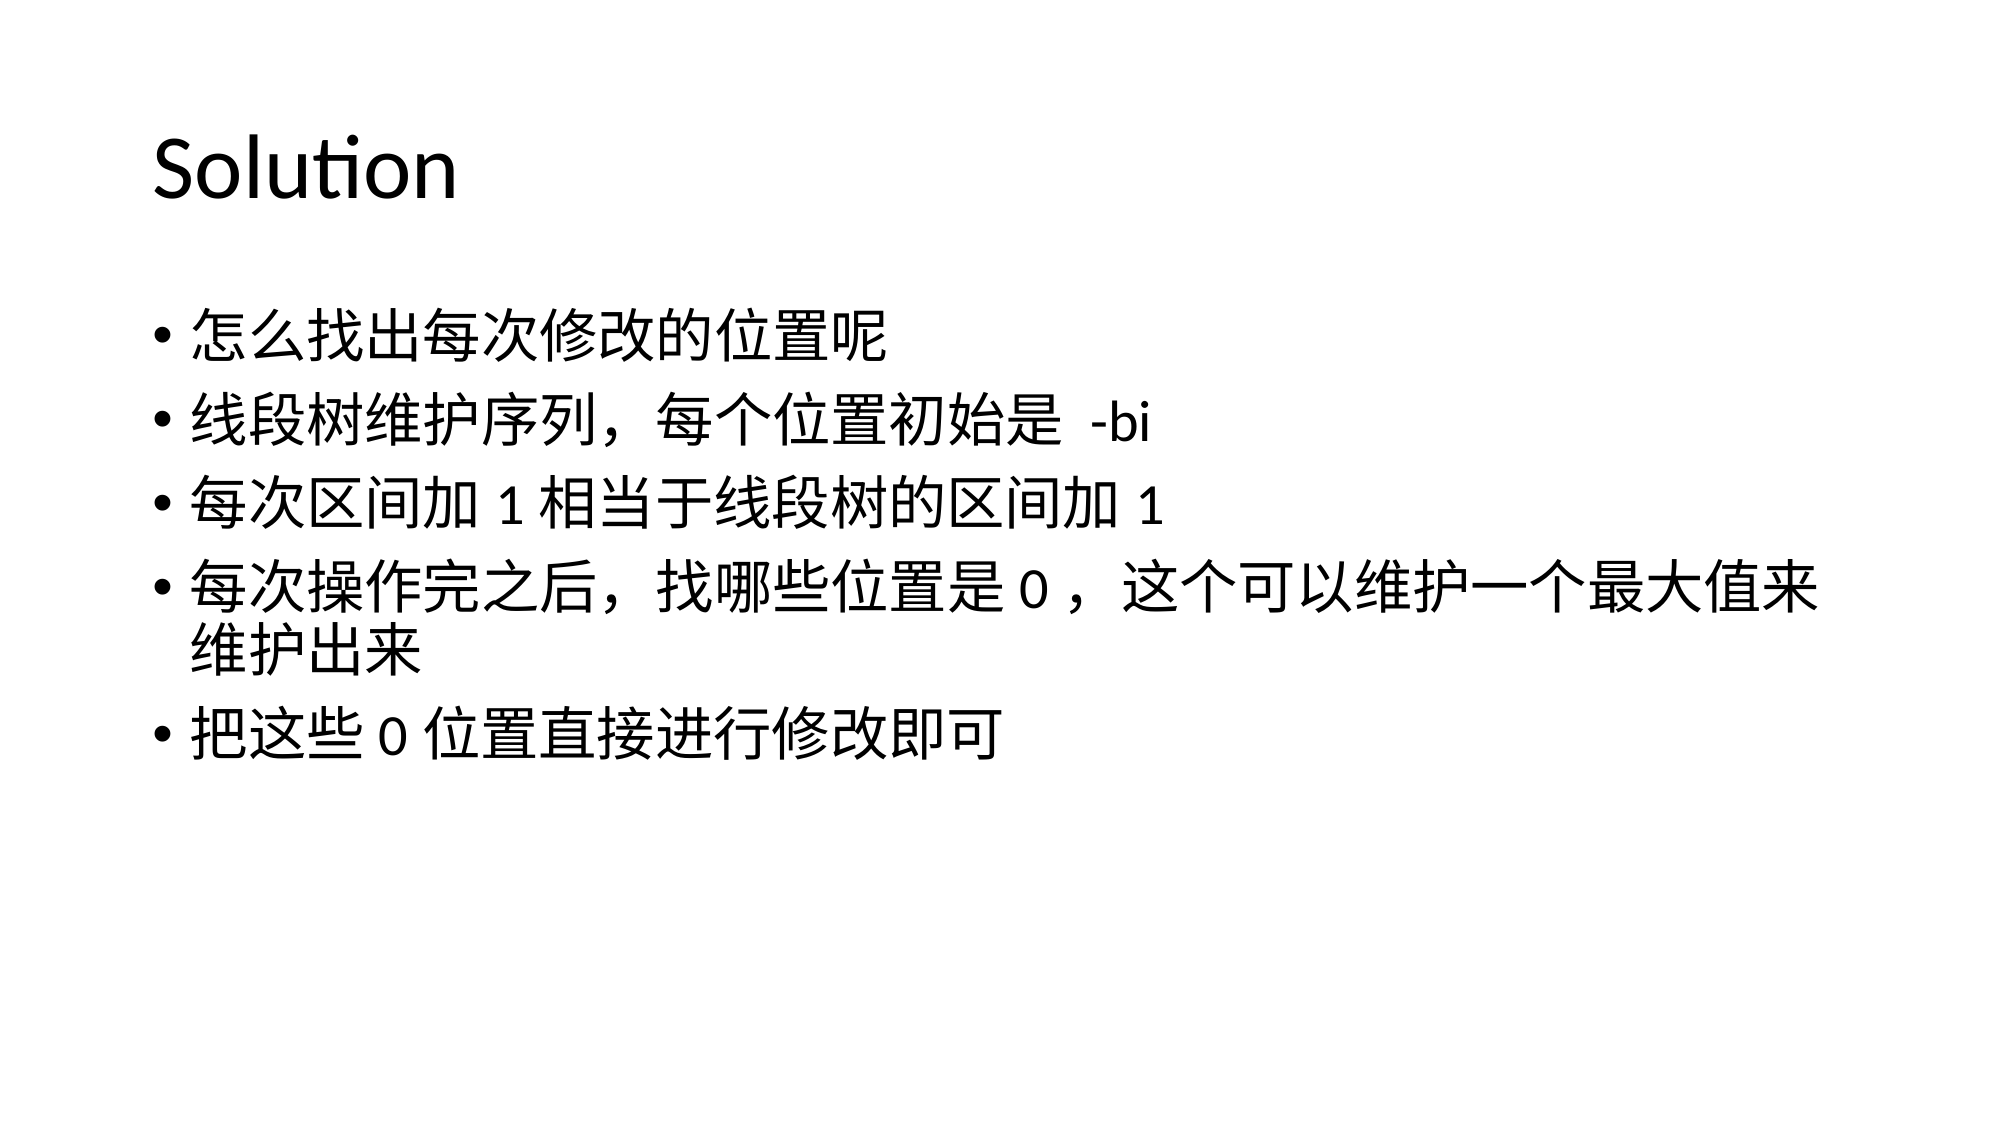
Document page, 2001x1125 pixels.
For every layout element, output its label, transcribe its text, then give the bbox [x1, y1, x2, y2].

list 怎么找出每次修改的位置呢 线段树维护序列，每个位置初始是 -bi 每次区间加1相当于线段树的区间加1 每次操作完之后，找哪些位置是0，这个可以维护一个最大值来维护出来 把这些0位置直接进行修改即可 [137, 299, 1863, 1014]
title Solution [137, 59, 1863, 278]
